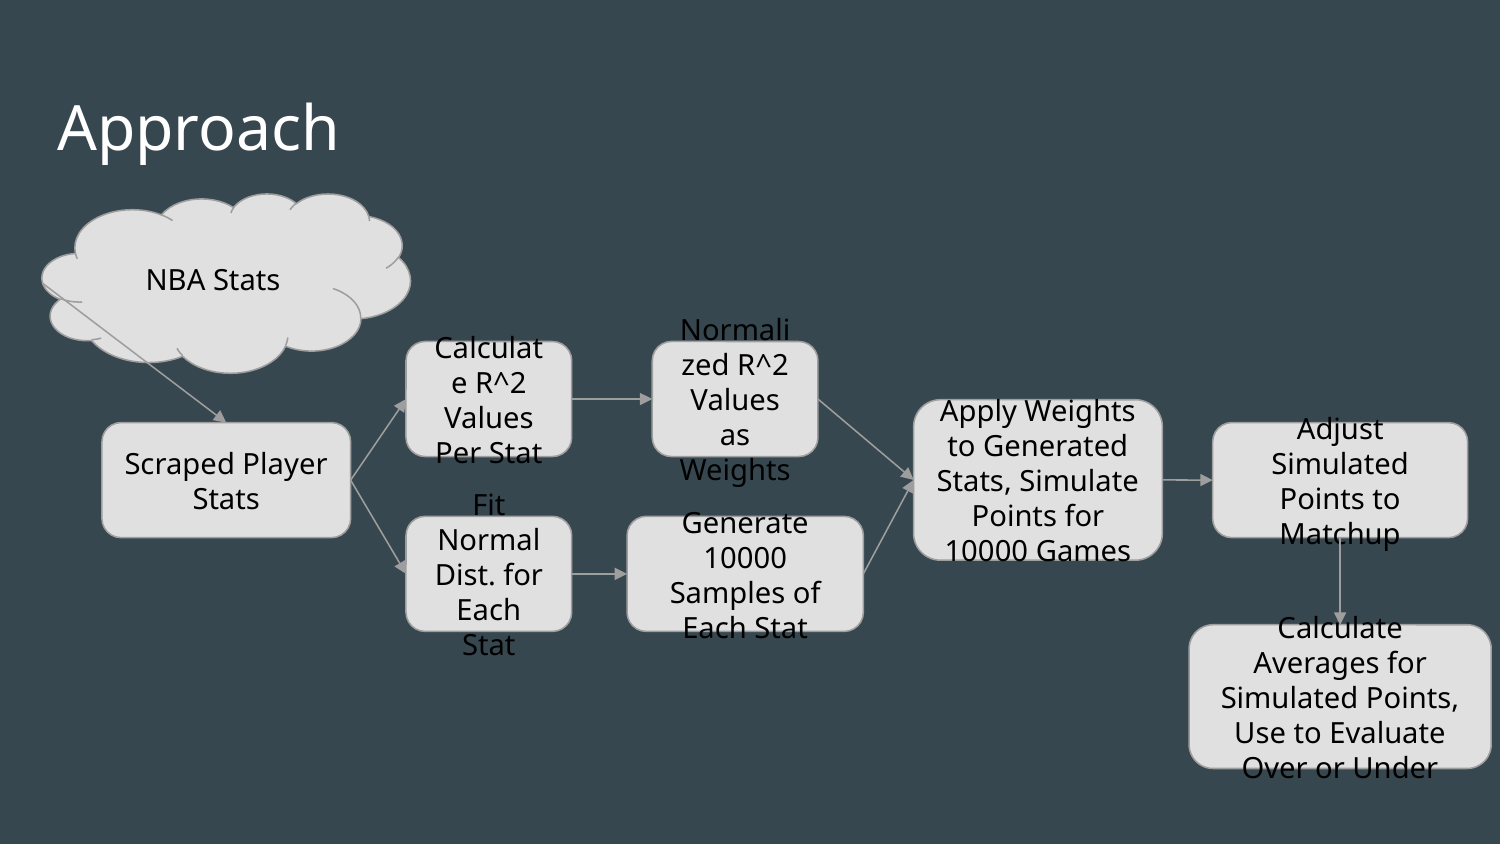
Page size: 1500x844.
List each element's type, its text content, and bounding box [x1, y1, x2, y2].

title Approach [42, 72, 1440, 167]
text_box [350, 398, 407, 479]
text_box Scraped Player Stats [101, 422, 345, 538]
text_box Adjust Simulated Points to Matchup [1212, 422, 1468, 538]
text_box Apply Weights to Generated Stats, Simulate Points for 10000 Games [919, 399, 1163, 561]
text_box Calculate R^2 Values Per Stat [405, 341, 572, 457]
text_box Fit Normal Dist. for Each Stat [405, 516, 572, 632]
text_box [863, 479, 914, 575]
text_box Calculate Averages for Simulated Points, Use to Evaluate Over or Under [1189, 624, 1492, 769]
text_box NBA Stats [41, 193, 411, 374]
text_box Normalized R^2 Values as Weights [652, 341, 818, 457]
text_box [817, 398, 914, 481]
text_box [350, 479, 407, 575]
text_box Generate 10000 Samples of Each Stat [627, 516, 864, 632]
